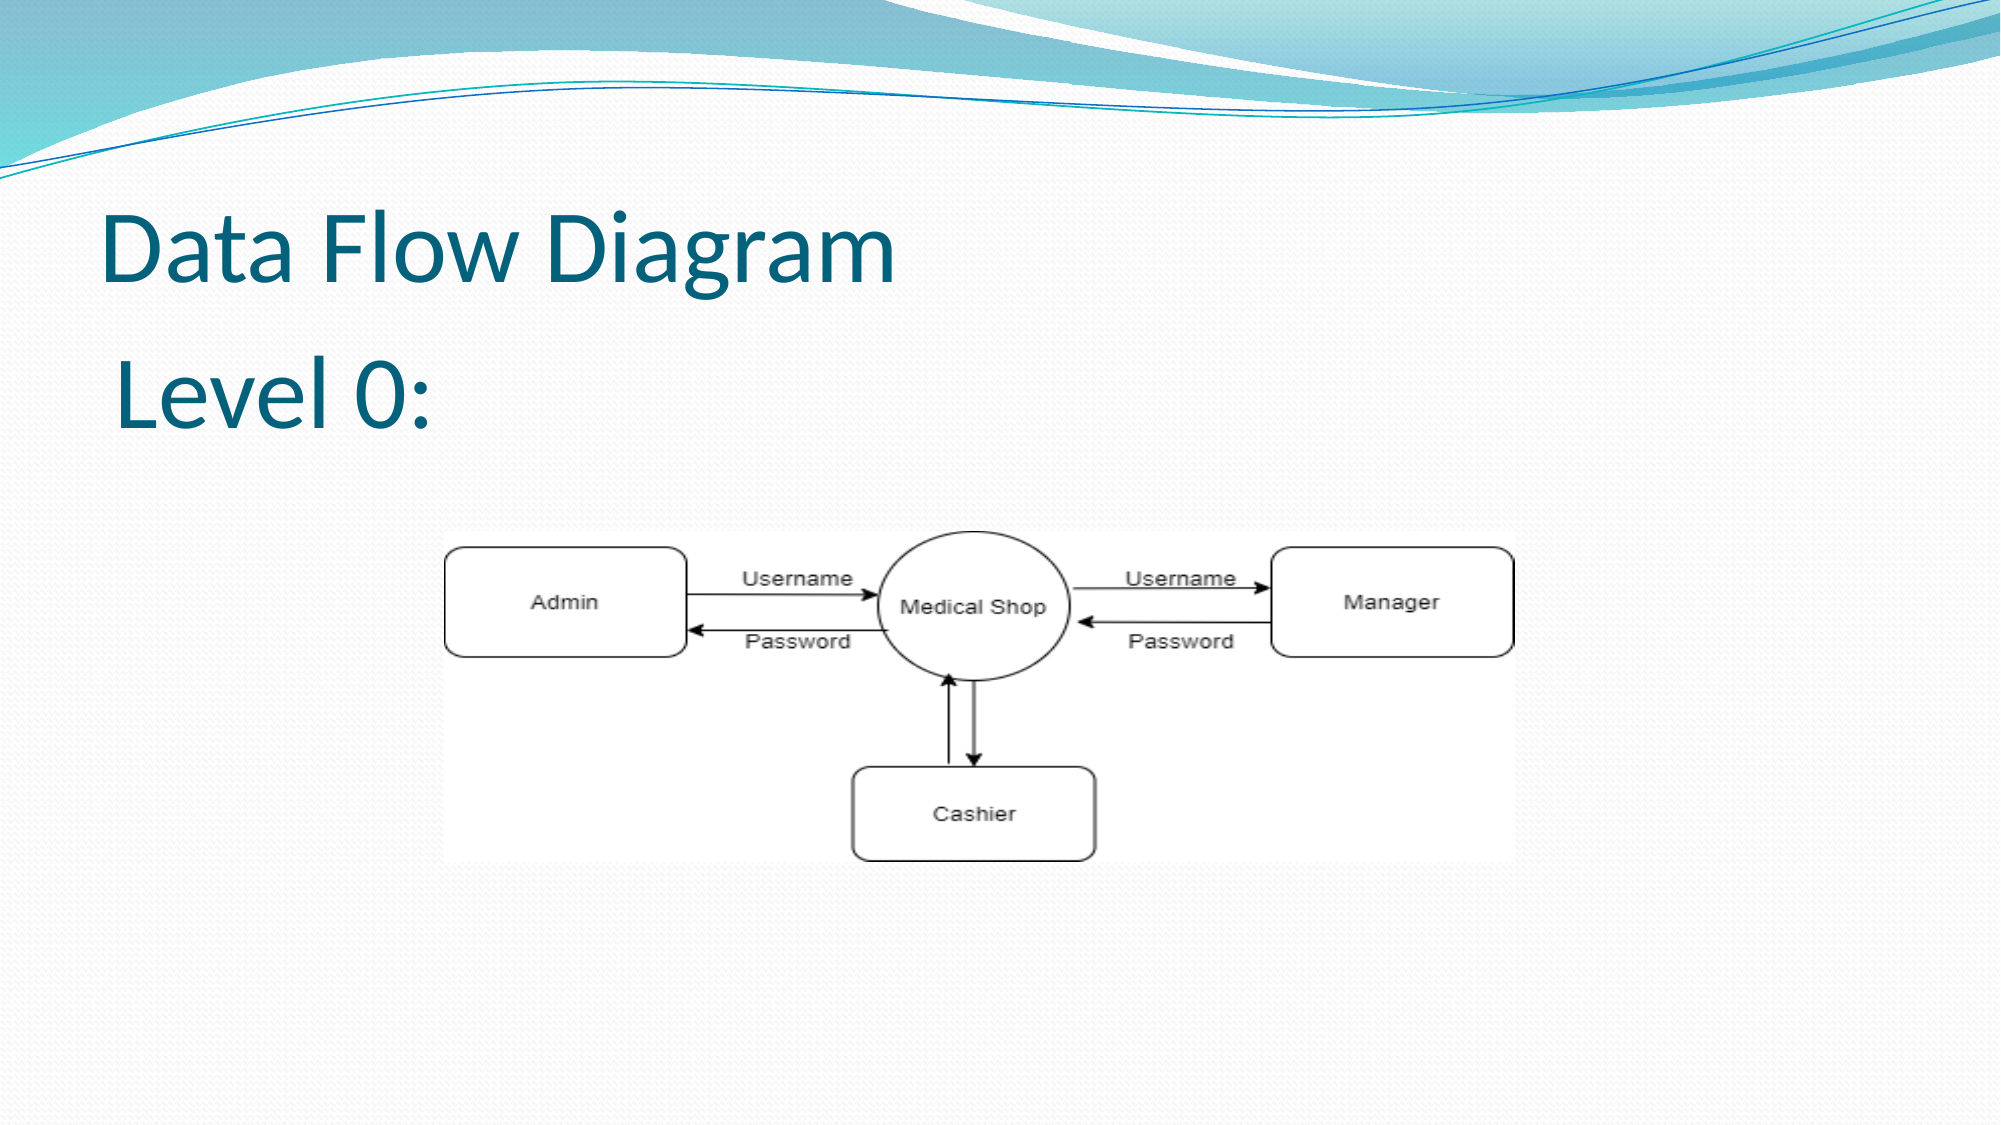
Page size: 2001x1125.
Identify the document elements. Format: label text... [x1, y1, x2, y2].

title Data Flow Diagram [99, 115, 1900, 303]
picture [444, 531, 1515, 863]
list Level 0: [99, 317, 1900, 1038]
